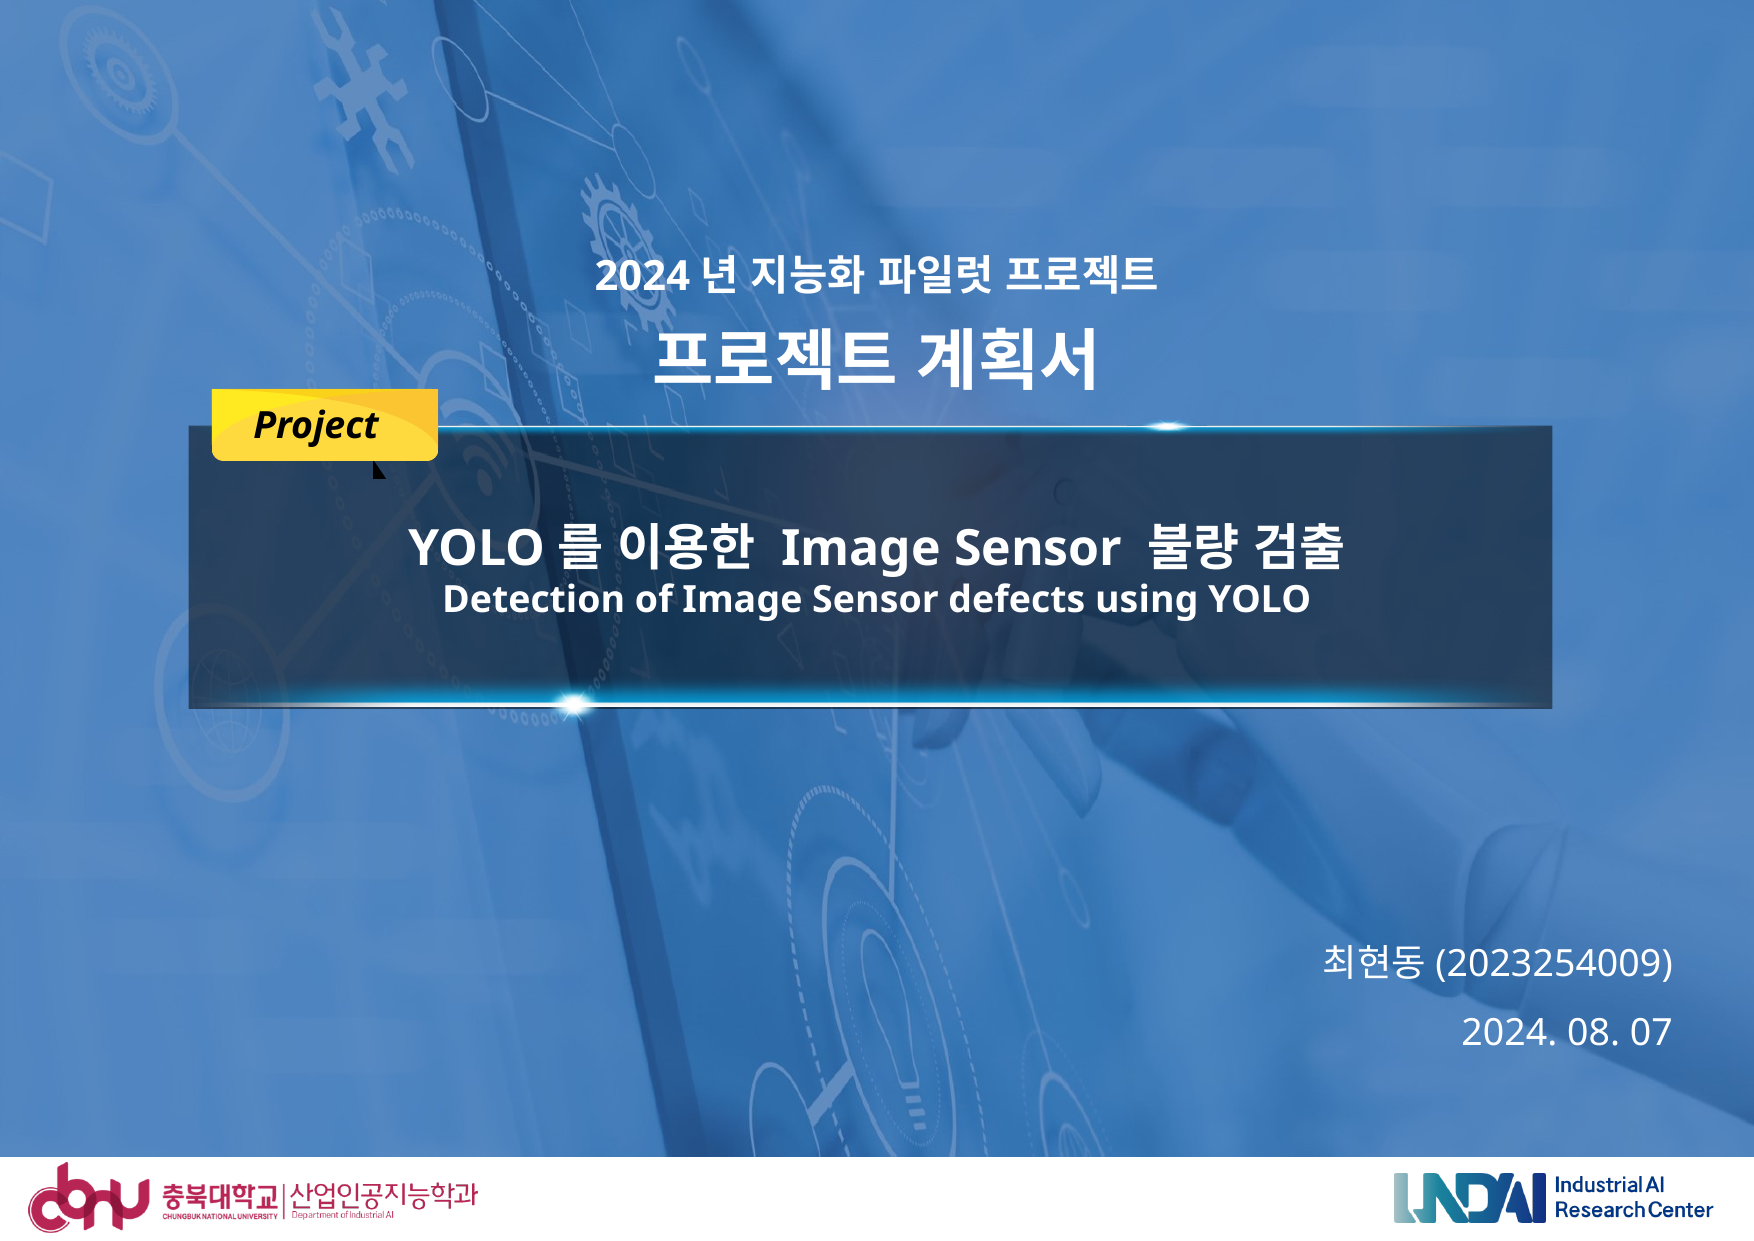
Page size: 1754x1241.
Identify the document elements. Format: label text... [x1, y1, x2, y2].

text_box 2024. 08. 07 [1332, 1000, 1688, 1061]
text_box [211, 388, 439, 461]
text_box 2024년 지능화 파일럿 프로젝트 [438, 241, 1316, 307]
text_box YOLO를 이용한 Image Sensor 불량 검출 Detection of Image Sensor defects using YOLO [232, 515, 1522, 621]
picture [28, 1162, 495, 1233]
picture [0, 0, 1754, 1157]
picture [1394, 1165, 1726, 1235]
text_box [188, 447, 1553, 648]
text_box 프로젝트 계획서 [507, 310, 1247, 405]
text_box 최현동(2023254009) [997, 931, 1688, 992]
